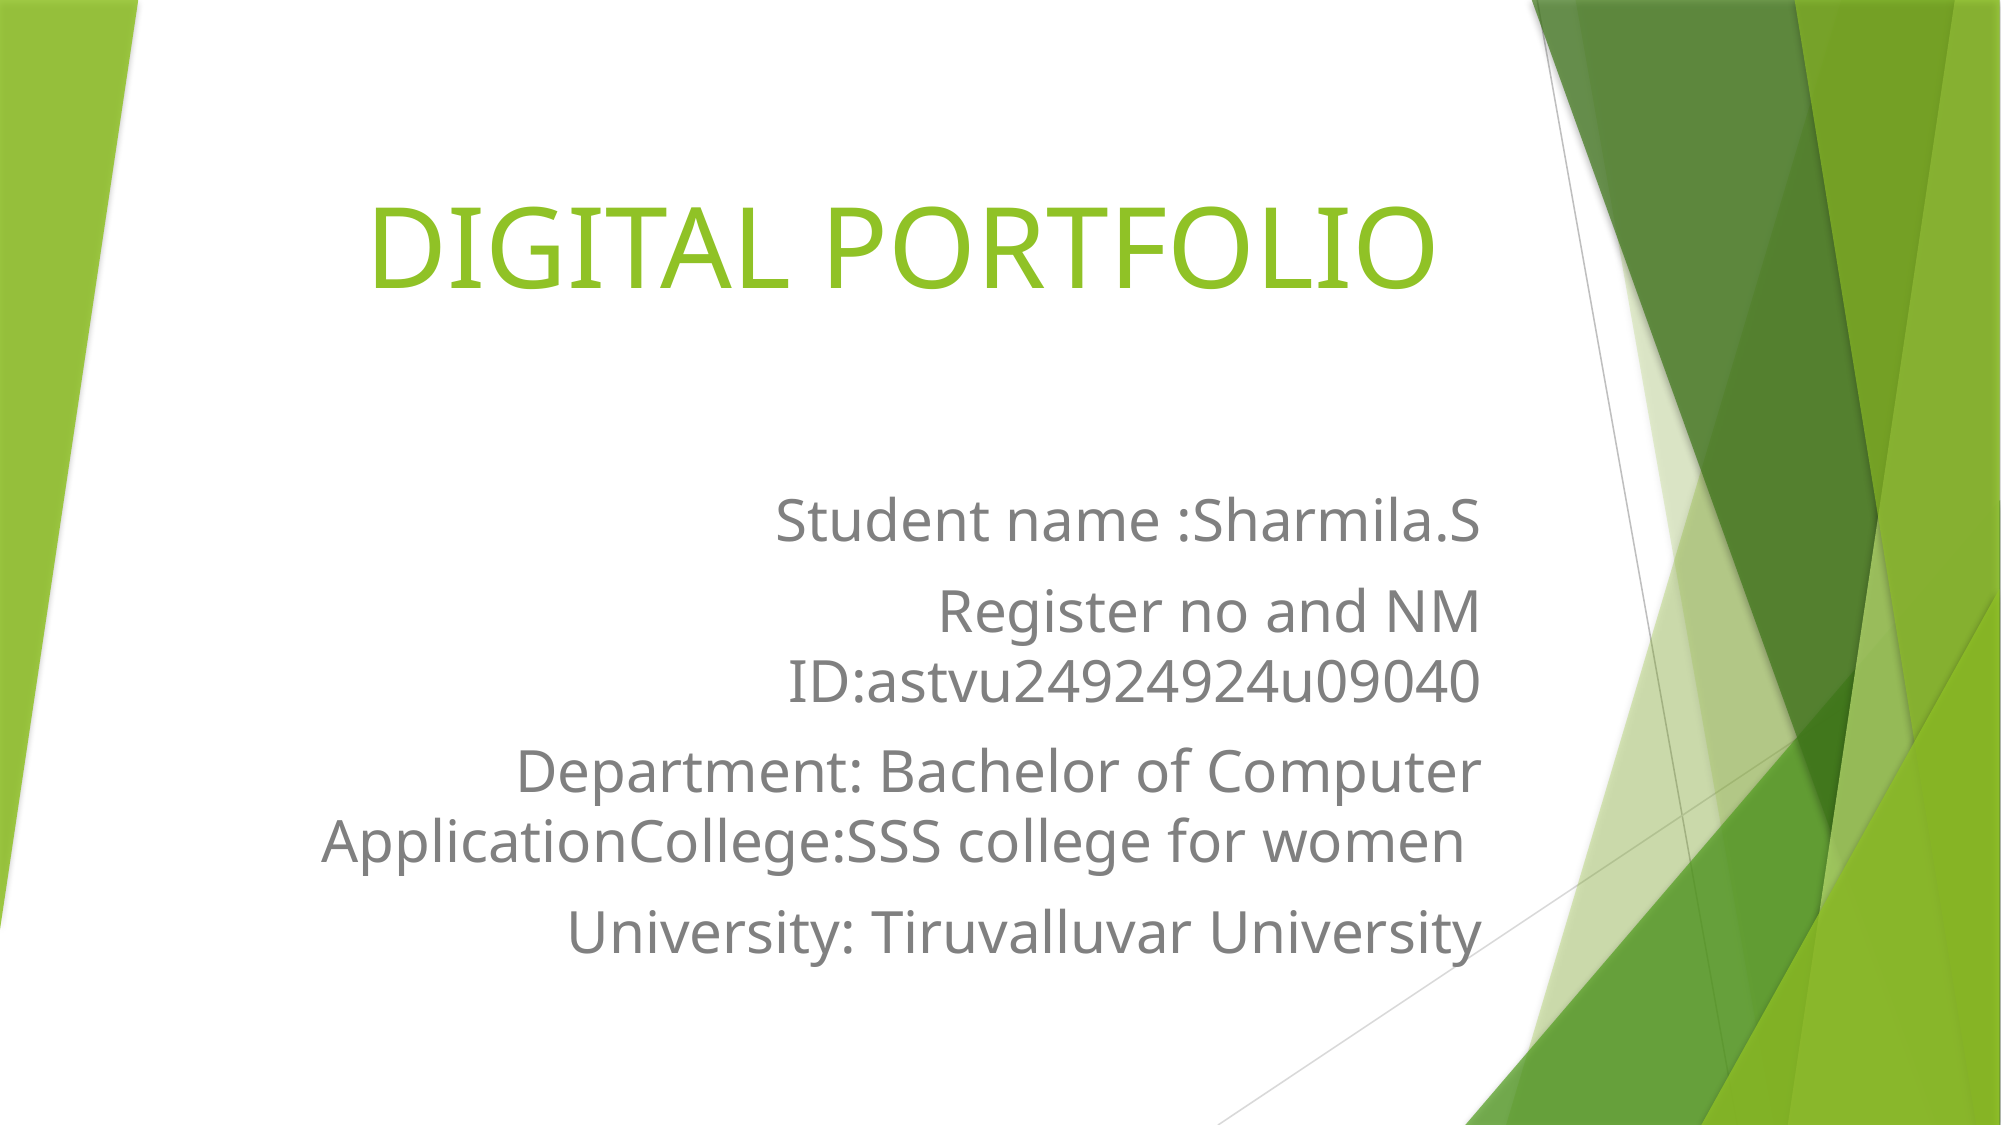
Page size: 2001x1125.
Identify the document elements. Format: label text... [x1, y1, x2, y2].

subtitle Student name :Sharmila.S Register no and NM ID:astvu24924924u09040 Department: Bachelor of Computer ApplicationCollege:SSS college for women University: Tiruvalluvar University [222, 475, 1497, 988]
title DIGITAL PORTFOLIO [181, 48, 1456, 319]
